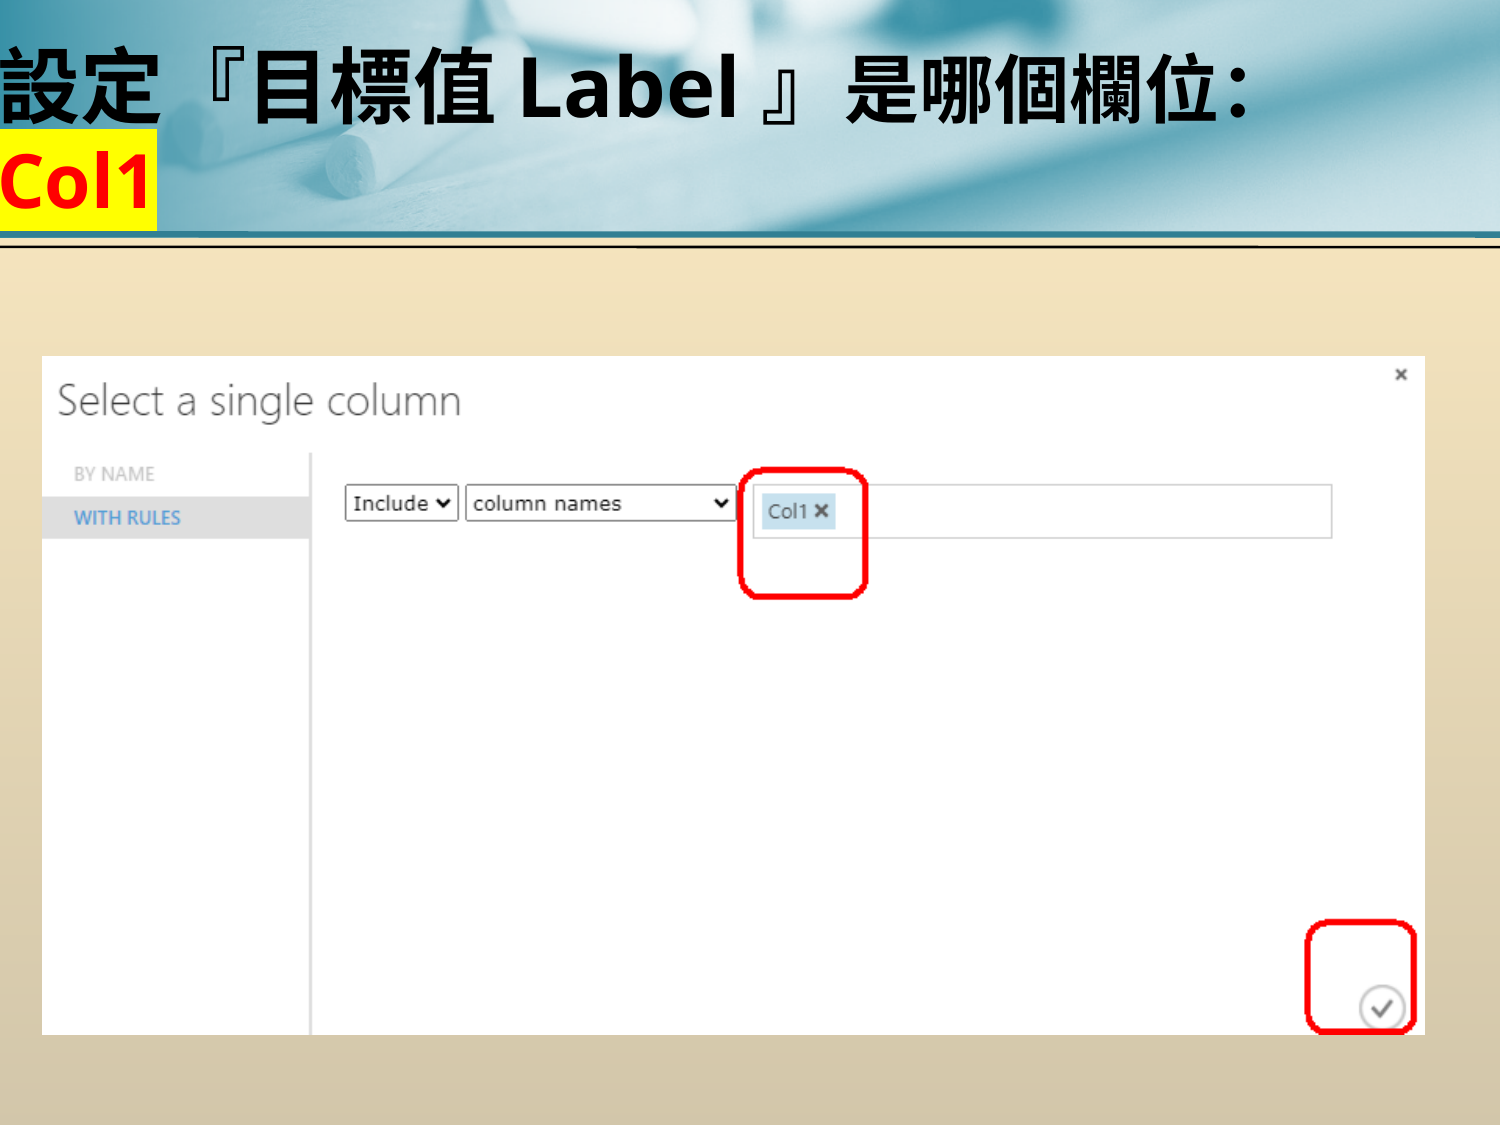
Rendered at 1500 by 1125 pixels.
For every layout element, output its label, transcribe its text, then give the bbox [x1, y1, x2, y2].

title 設定『目標值Label』是哪個欄位：Col1 [0, 24, 1483, 233]
picture [42, 356, 1425, 1035]
